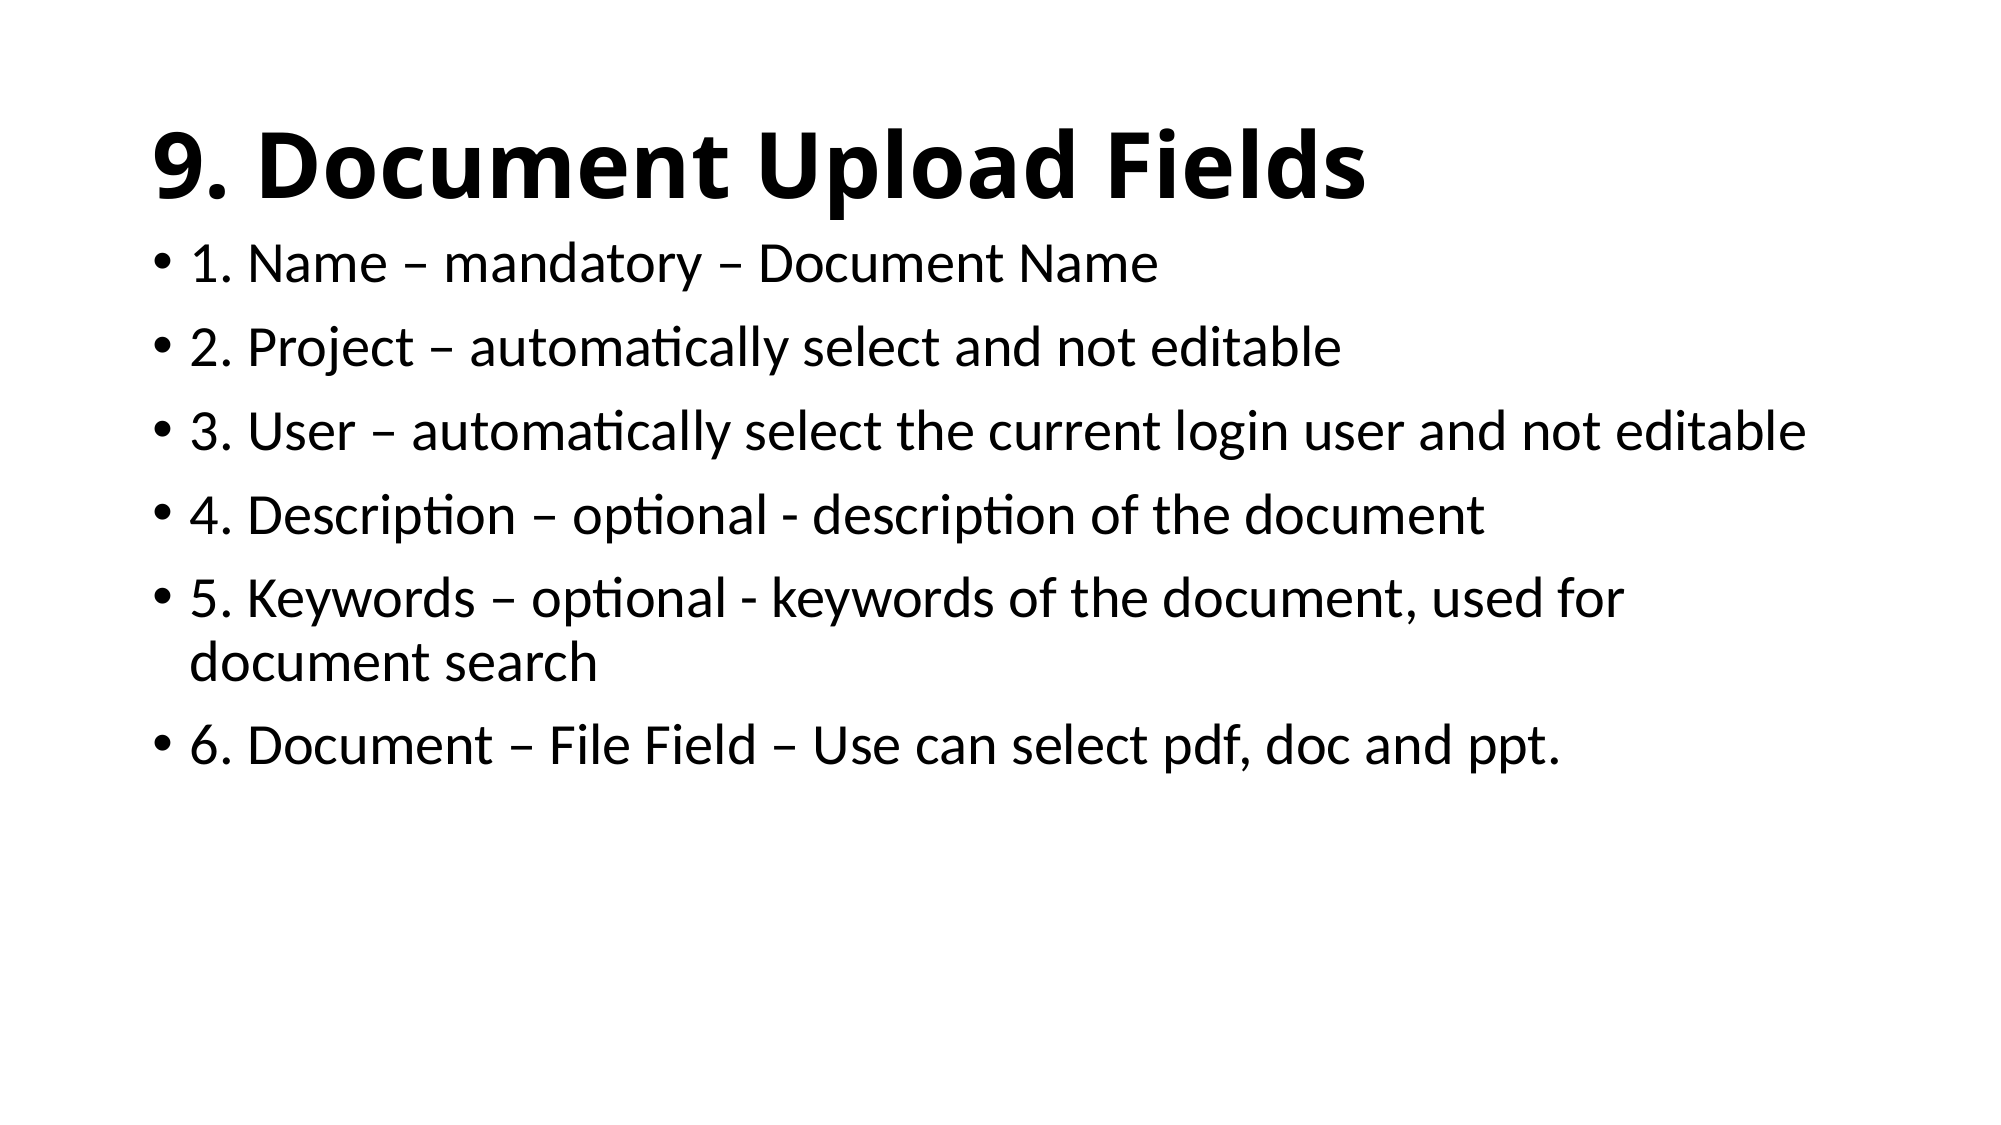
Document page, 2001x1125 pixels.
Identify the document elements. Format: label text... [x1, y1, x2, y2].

list 1. Name – mandatory – Document Name 2. Project – automatically select and not editable 3. User – automatically select the current login user and not editable 4. Description – optional - description of the document 5. Keywords – optional - keywords of the document, used for document search 6. Document – File Field – Use can select pdf, doc and ppt. [137, 224, 1863, 1014]
title 9. Document Upload Fields [137, 59, 1863, 224]
